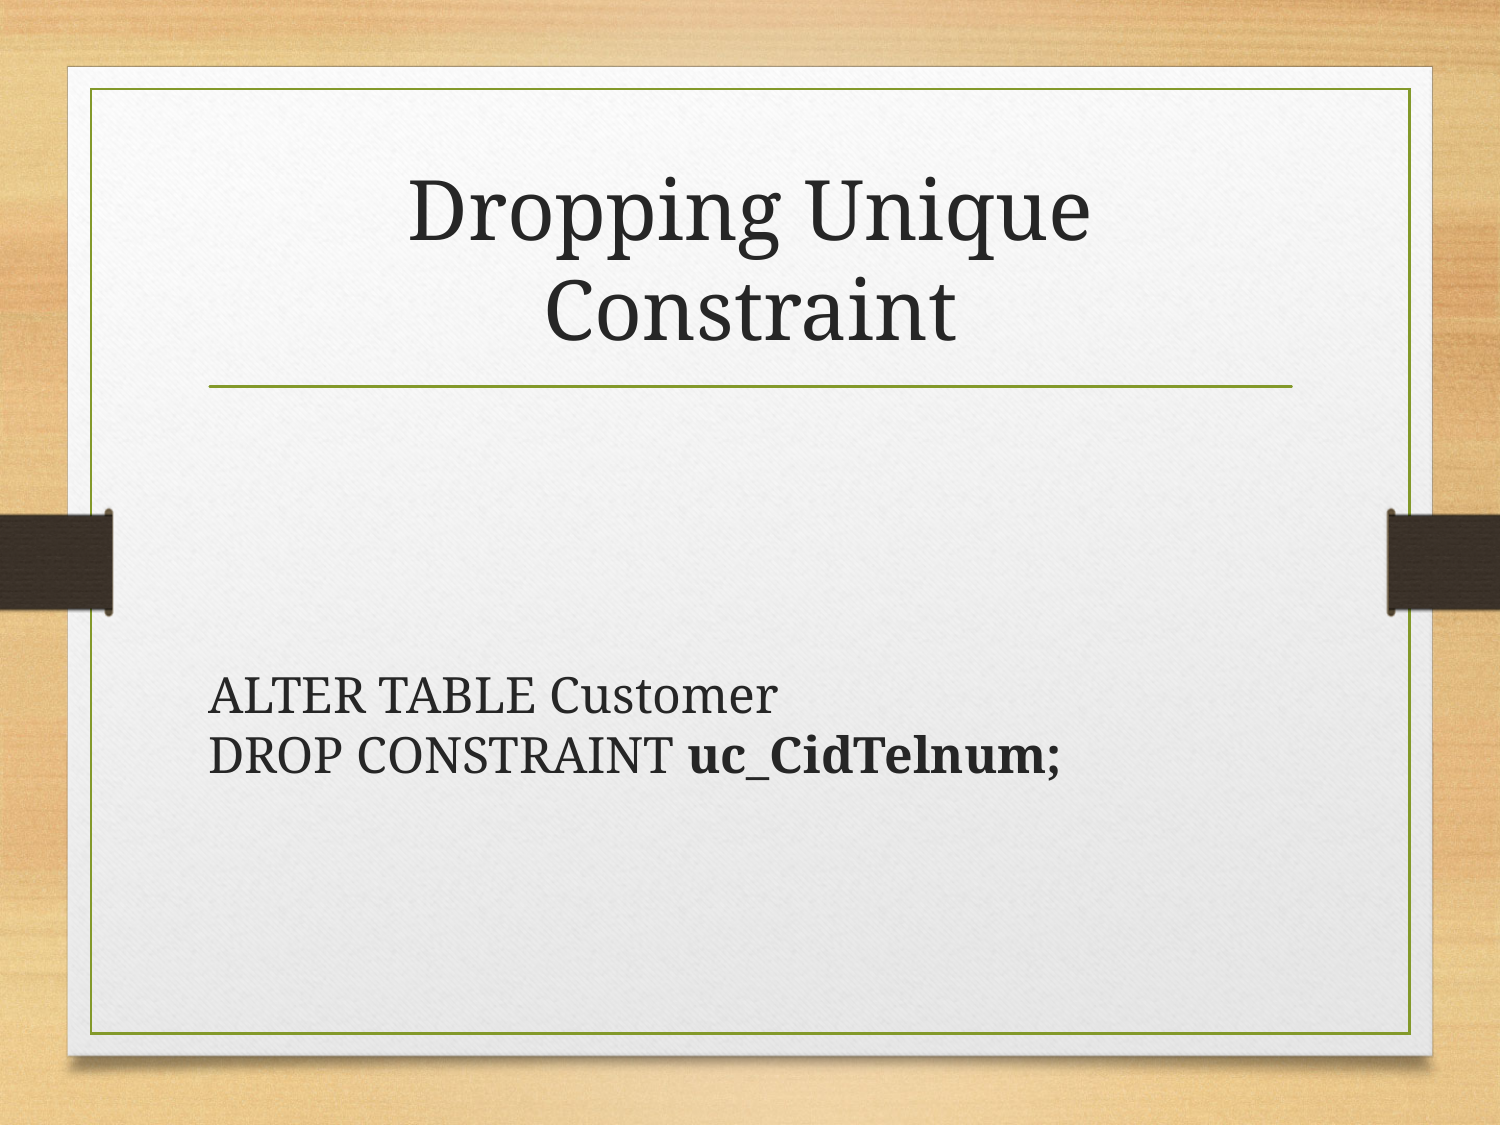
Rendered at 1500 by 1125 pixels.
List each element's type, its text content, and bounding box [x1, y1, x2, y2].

picture [0, 0, 1500, 1125]
list ALTER TABLE Customer DROP CONSTRAINT uc_CidTelnum; [193, 408, 1309, 974]
title Dropping Unique Constraint [193, 150, 1309, 365]
